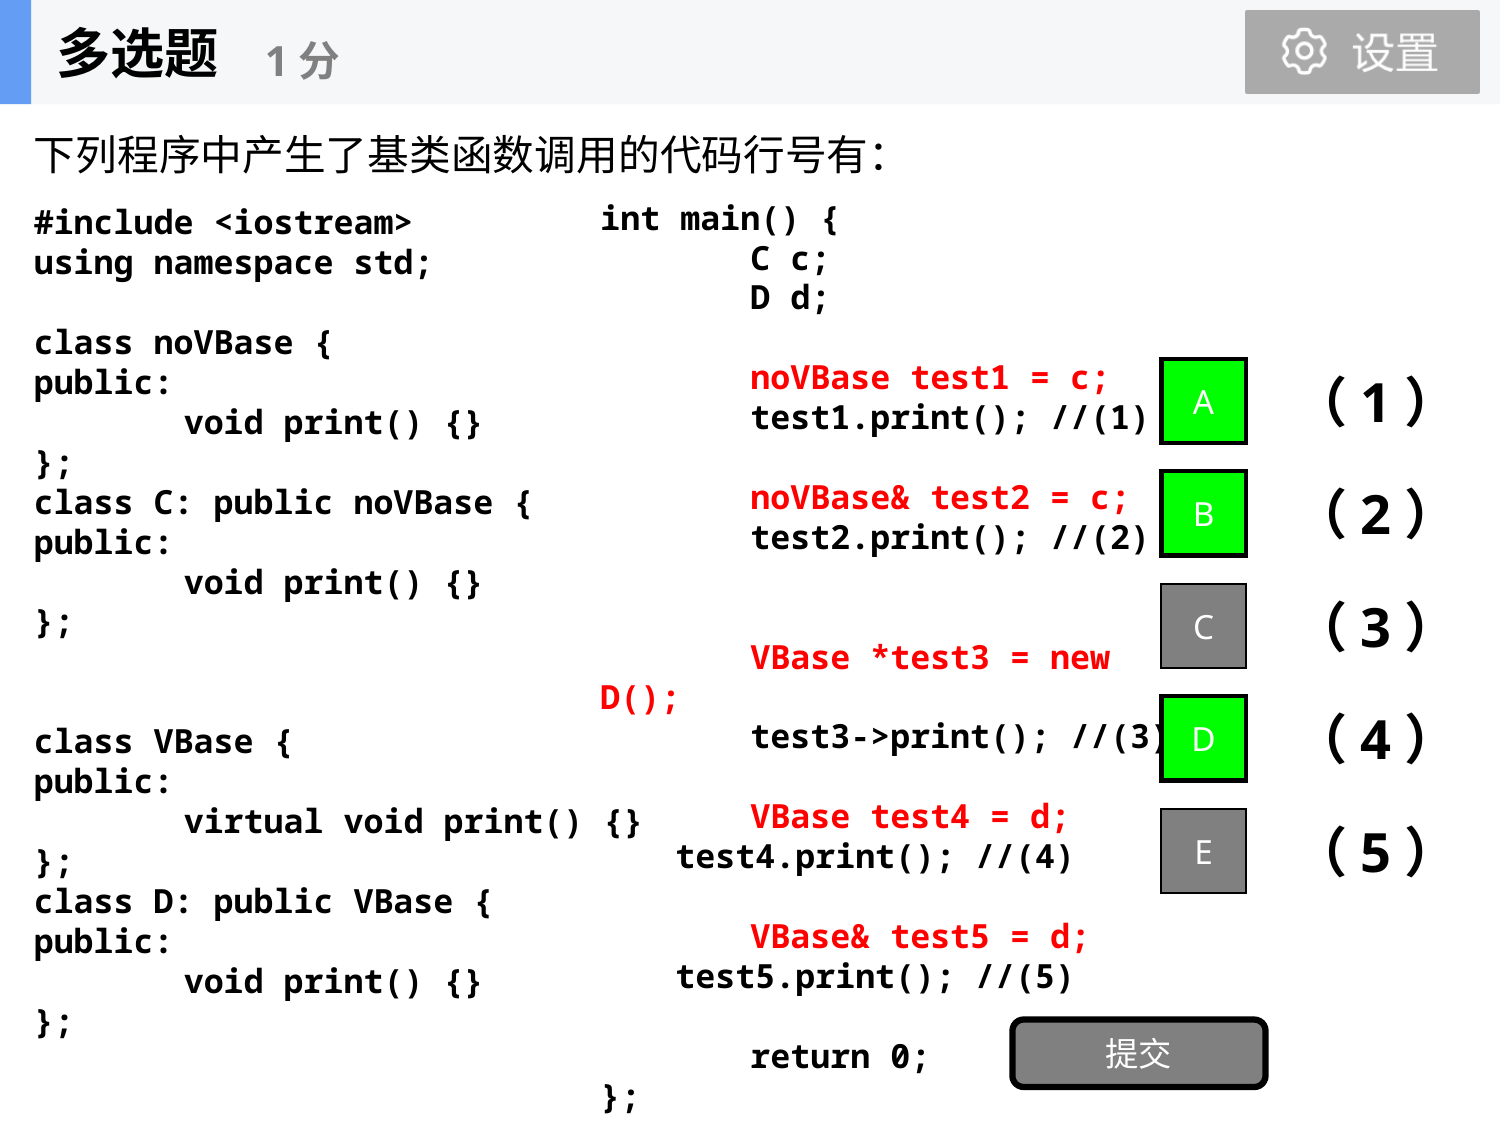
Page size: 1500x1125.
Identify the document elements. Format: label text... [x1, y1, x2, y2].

text_box A [1200, 358, 1247, 444]
text_box D [1200, 695, 1247, 782]
text_box E [1200, 808, 1247, 894]
text_box 提交 [1200, 1018, 1267, 1089]
text_box （3） [1278, 573, 1434, 679]
text_box （4） [1278, 685, 1434, 791]
slide_number [1200, 1042, 1397, 1103]
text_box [0, 0, 1500, 105]
text_box （1） [1278, 348, 1434, 454]
text_box B [1200, 470, 1247, 557]
picture [1245, 10, 1480, 94]
text_box int main() { C c; D d; noVBase test1 = c; test1.print(); //(1) noVBase& test2 = c; test2.print(); //(2) VBase *test3 = new D(); test3->print(); //(3) VBase test4 = d; test4.print(); //(4) VBase& test5 = d; test5.print(); //(5) return 0; }; [585, 189, 1200, 1123]
text_box 下列程序中产生了基类函数调用的代码行号有： [18, 105, 1266, 263]
text_box C [1200, 583, 1247, 669]
text_box （5） [1278, 798, 1434, 904]
text_box （2） [1278, 460, 1434, 566]
text_box #include <iostream> using namespace std; class noVBase { public: void print() {} }; class C: public noVBase { public: void print() {} }; class VBase { public: virtual void print() {} }; class D: public VBase { public: void print() {} }; [19, 194, 585, 1048]
